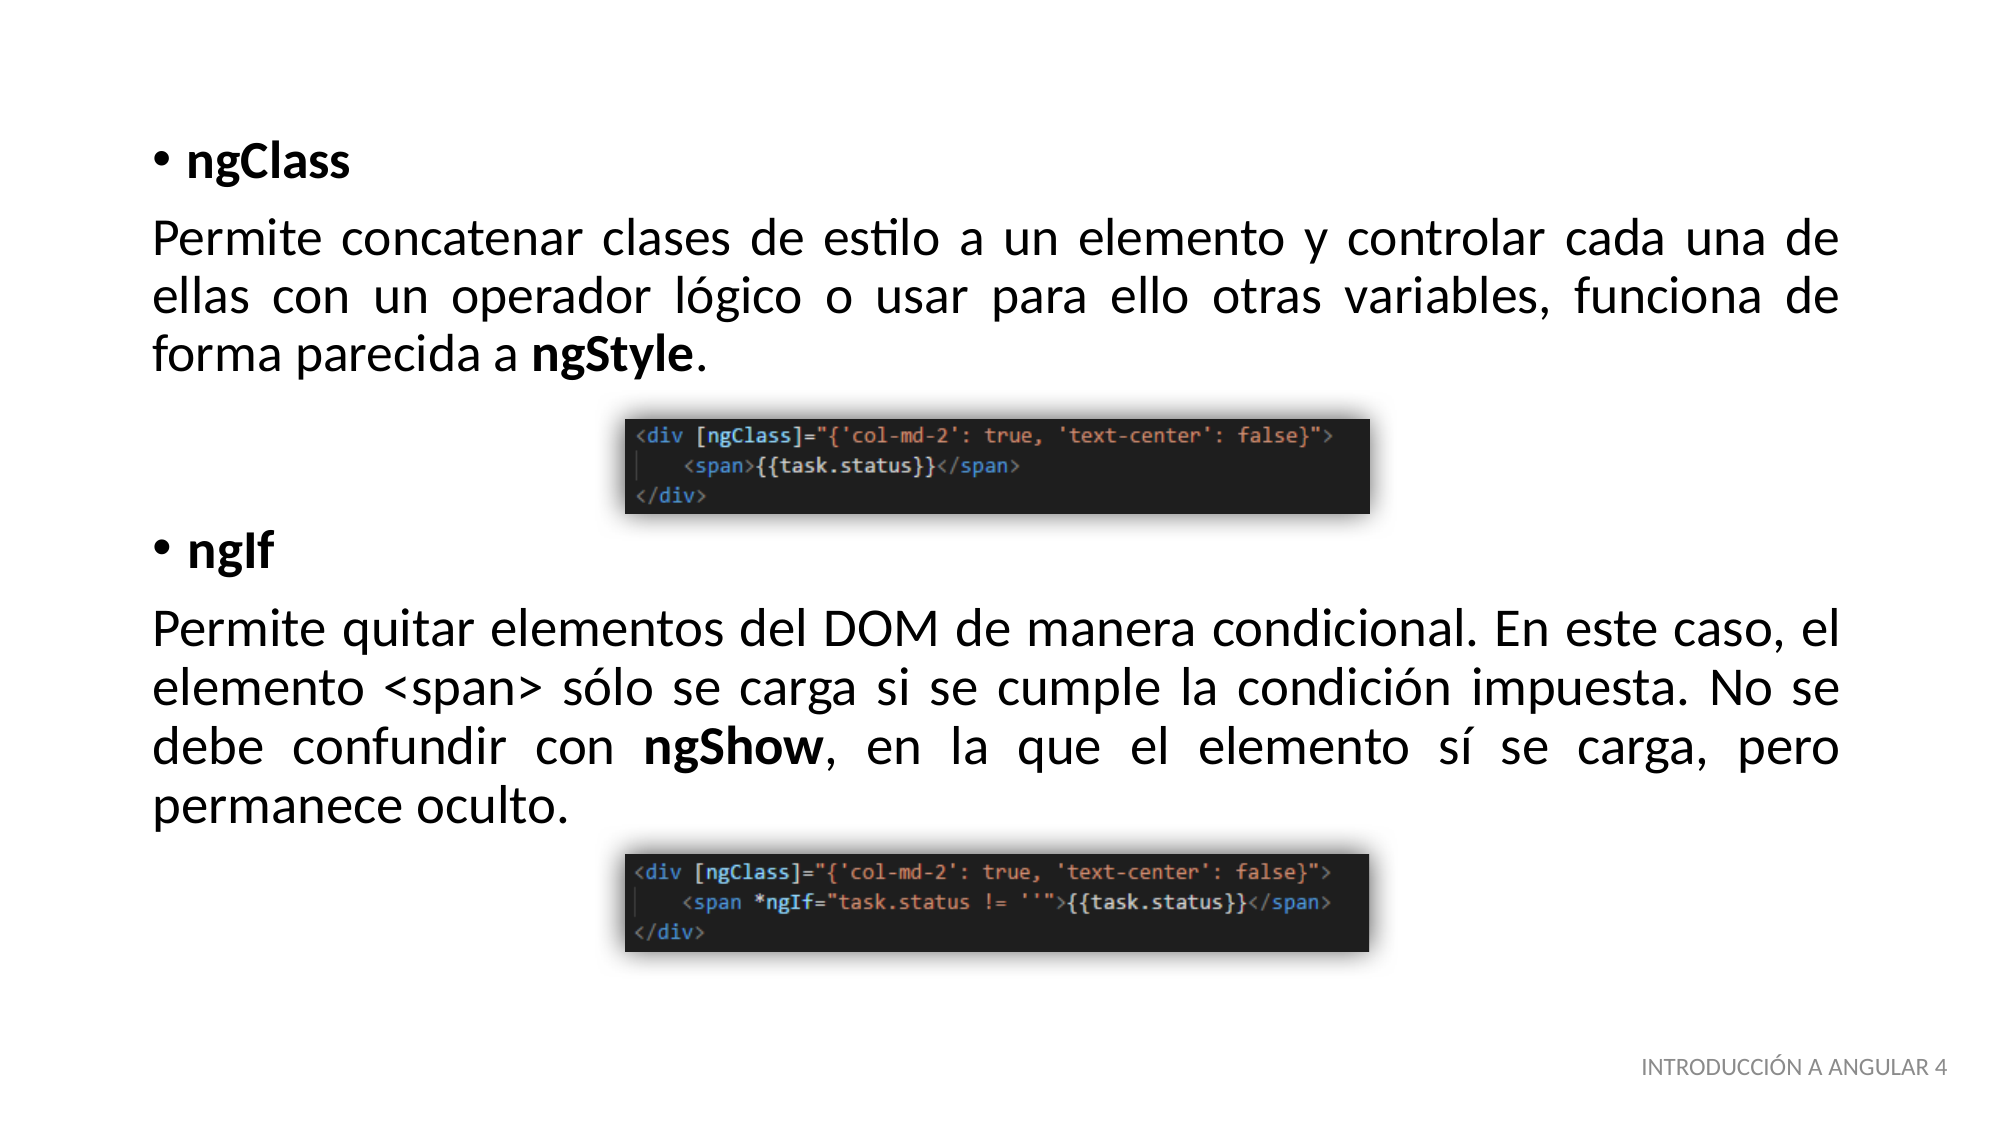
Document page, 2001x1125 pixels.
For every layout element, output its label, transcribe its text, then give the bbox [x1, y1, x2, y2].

picture [625, 854, 1370, 952]
text_box ngClass Permite concatenar clases de estilo a un elemento y controlar cada una de ellas con un operador lógico o usar para ello otras variables, funciona de forma parecida a ngStyle. [137, 124, 1857, 392]
text_box ngIf Permite quitar elementos del DOM de manera condicional. En este caso, el elemento <span> sólo se carga si se cumple la condición impuesta. No se debe confundir con ngShow, en la que el elemento sí se carga, pero permanece oculto. [137, 513, 1857, 846]
footer INTRODUCCIÓN A ANGULAR 4 [1288, 1035, 1964, 1096]
picture [625, 419, 1370, 514]
